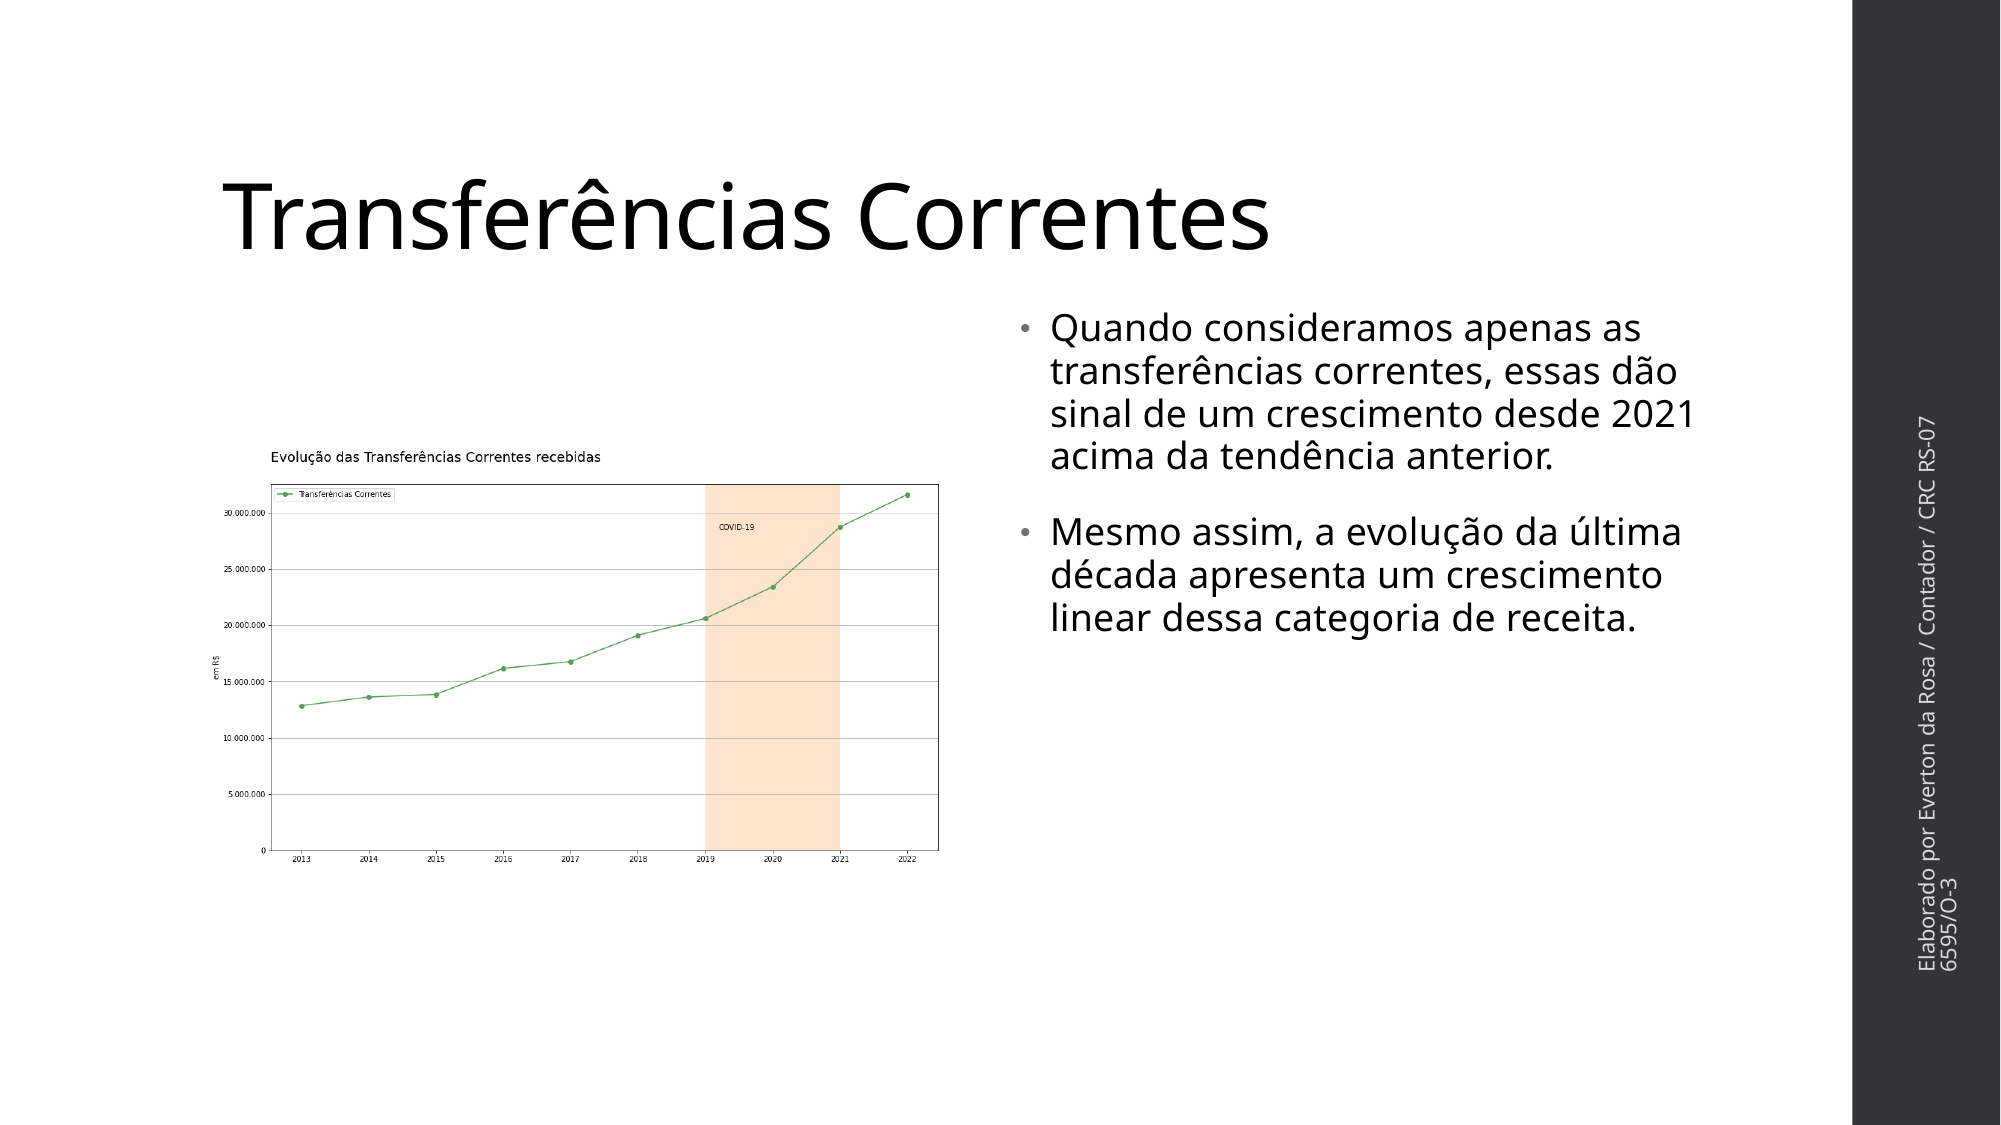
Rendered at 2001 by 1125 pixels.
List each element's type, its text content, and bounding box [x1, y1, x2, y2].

title Transferências Correntes [206, 60, 1797, 278]
footer Elaborado por Everton da Rosa / Contador / CRC RS-076595/O-3 [1897, 400, 1958, 988]
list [206, 445, 943, 869]
list Quando consideramos apenas as transferências correntes, essas dão sinal de um crescimento desde 2021 acima da tendência anterior. Mesmo assim, a evolução da última década apresenta um crescimento linear dessa categoria de receita. [1005, 299, 1740, 1014]
